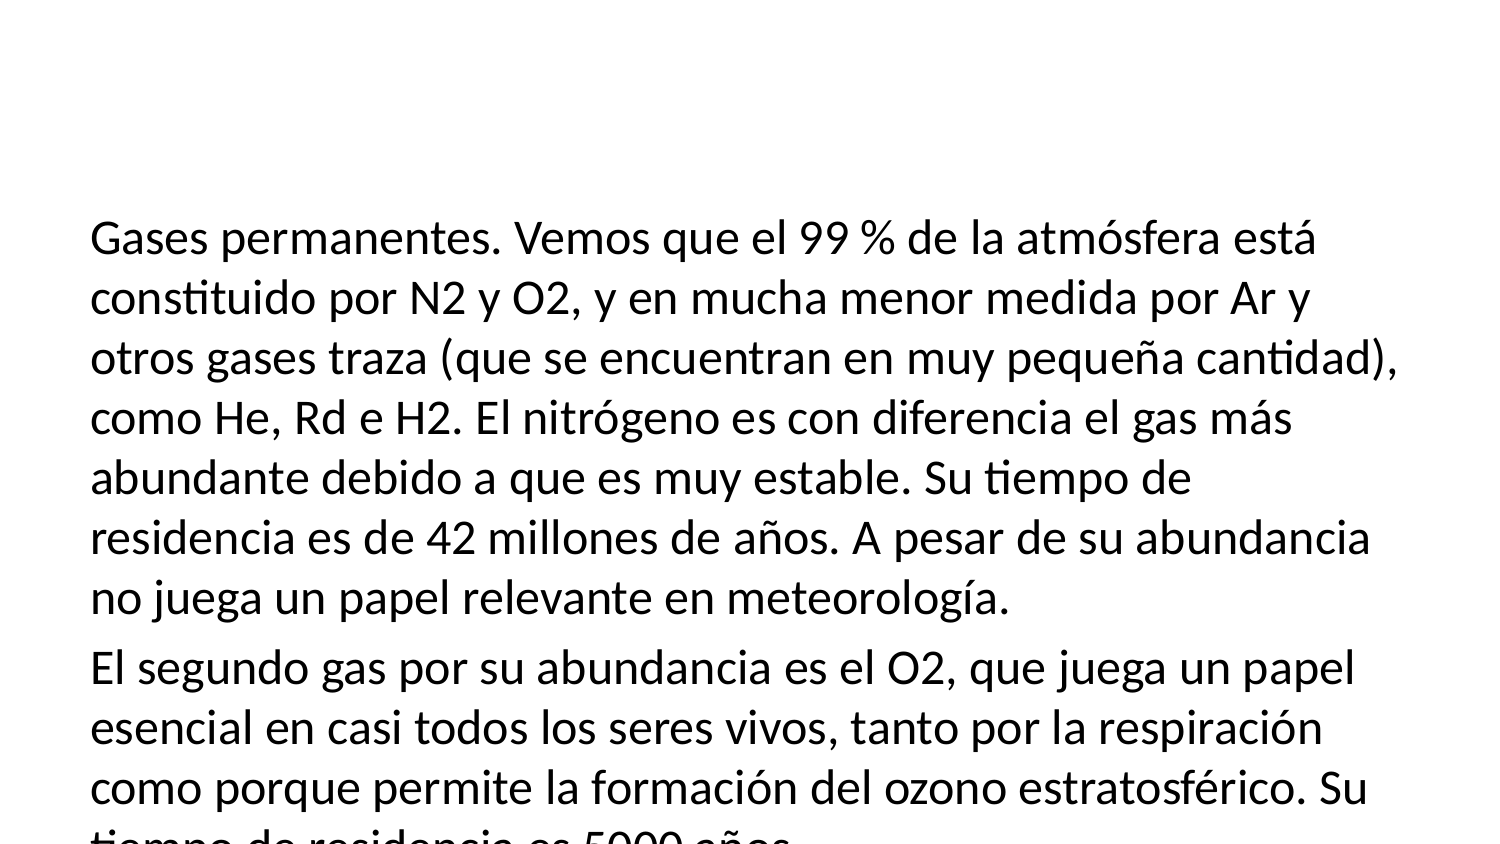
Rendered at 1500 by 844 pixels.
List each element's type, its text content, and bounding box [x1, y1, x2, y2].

list Gases permanentes. Vemos que el 99 % de la atmósfera está constituido por N2 y O2, y en mucha menor medida por Ar y otros gases traza (que se encuentran en muy pequeña cantidad), como He, Rd e H2. El nitrógeno es con diferencia el gas más abundante debido a que es muy estable. Su tiempo de residencia es de 42 millones de años. A pesar de su abundancia no juega un papel relevante en meteorología. El segundo gas por su abundancia es el O2, que juega un papel esencial en casi todos los seres vivos, tanto por la respiración como porque permite la formación del ozono estratosférico. Su tiempo de residencia es 5000 años. La proporción del argón, que es el más abundante de los gases nobles presentes en la atmósfera, es inferior al 1 %. Debido a la bajísima tasa de generación y eliminación natural del Ar su tiempo de residencia en la atmósfera es muy largo. Gases variables. Estos gases representan una parte pequeña de la atmósfera. Los tres más importantes se muestran en la parte inferior del cuadro 1.1. A pesar de su poca concentración son esenciales en los procesos meteorológicos. El vapor de agua. El agua está presente en la atmósfera principalmente en forma de vapor, pero también se encuentra en estado líquido y sólido formando nubes y nieblas. El contenido de vapor de agua varía entre el 0,1 % en desiertos y regiones polares hasta el 4 % en los trópicos. La distribución del vapor de agua es poco uniforme, tanto en superficie como en altitud. El vapor de agua juega un papel muy importante en la atmósfera, tanto por las precipitaciones como porque su transporte constituye la mayor parte del flujo de calor en la circulación atmosférica. Es también un potente gas de efecto invernadero. El agua en la atmósfera se genera por evaporación y se elimina por condensación y posterior precipitación, con una tasa tal que el tiempo de residencia estimado es de 10 días. Dióxido de carbono. Se emite a la atmósfera en las erupciones volcánicas, por la vegetación y la respiración animal y por la combustión tanto de origen natural como antropogénico con la quema de combustibles fósiles. Se elimina fundamentalmente a través de la fotosíntesis, pero a una tasa que no compensa el incremento que se ha producido en la emisión. Esto explica que desde mediados del siglo XX se esté produciendo un incremento continuo de la concentración de CO2 en la atmósfera, de cuyas consecuencias en el clima se tratará en el capítulo 10. El tiempo de residencia del CO2 es aproximadamente de 150 años. Hay otros gases como CH4, N2O y O3, que están presentes en una proporción comparativamente muy pequeña, pero que juegan un papel muy importante en el clima por su efecto en el balance radiativo. Mencionamos el ozono y su presencia en la estratosfera donde filtra la radiación UV letal para la vida, y también como gas contaminante al nivel de la superficie en zonas industrializadas y en las grandes ciudades. Aerosol atmosférico. Además de los gases, forma parte de la atmósfera el llamado aerosol atmosférico. Está formado por partículas en suspensión, principalmente sales, polvo y cenizas, de origen tanto natural como antropogénico. Su tamaño varía entre 0,1 μm y 1 μm3 y su concentración en el aire, que es del orden de 10 000 partículas por centímetro cúbico, se mantiene debido al continuo movimiento atmosférico. El aerosol tiene importancia en la formación de las nubes y también porque modifica la transparencia de la atmósfera con efectos en el balance energético. Se elimina de la atmósfera al ser arrastrado por las precipitaciones y su tiempo de permanencia es del orden de días a semanas según su tamaño. [75, 196, 1425, 754]
